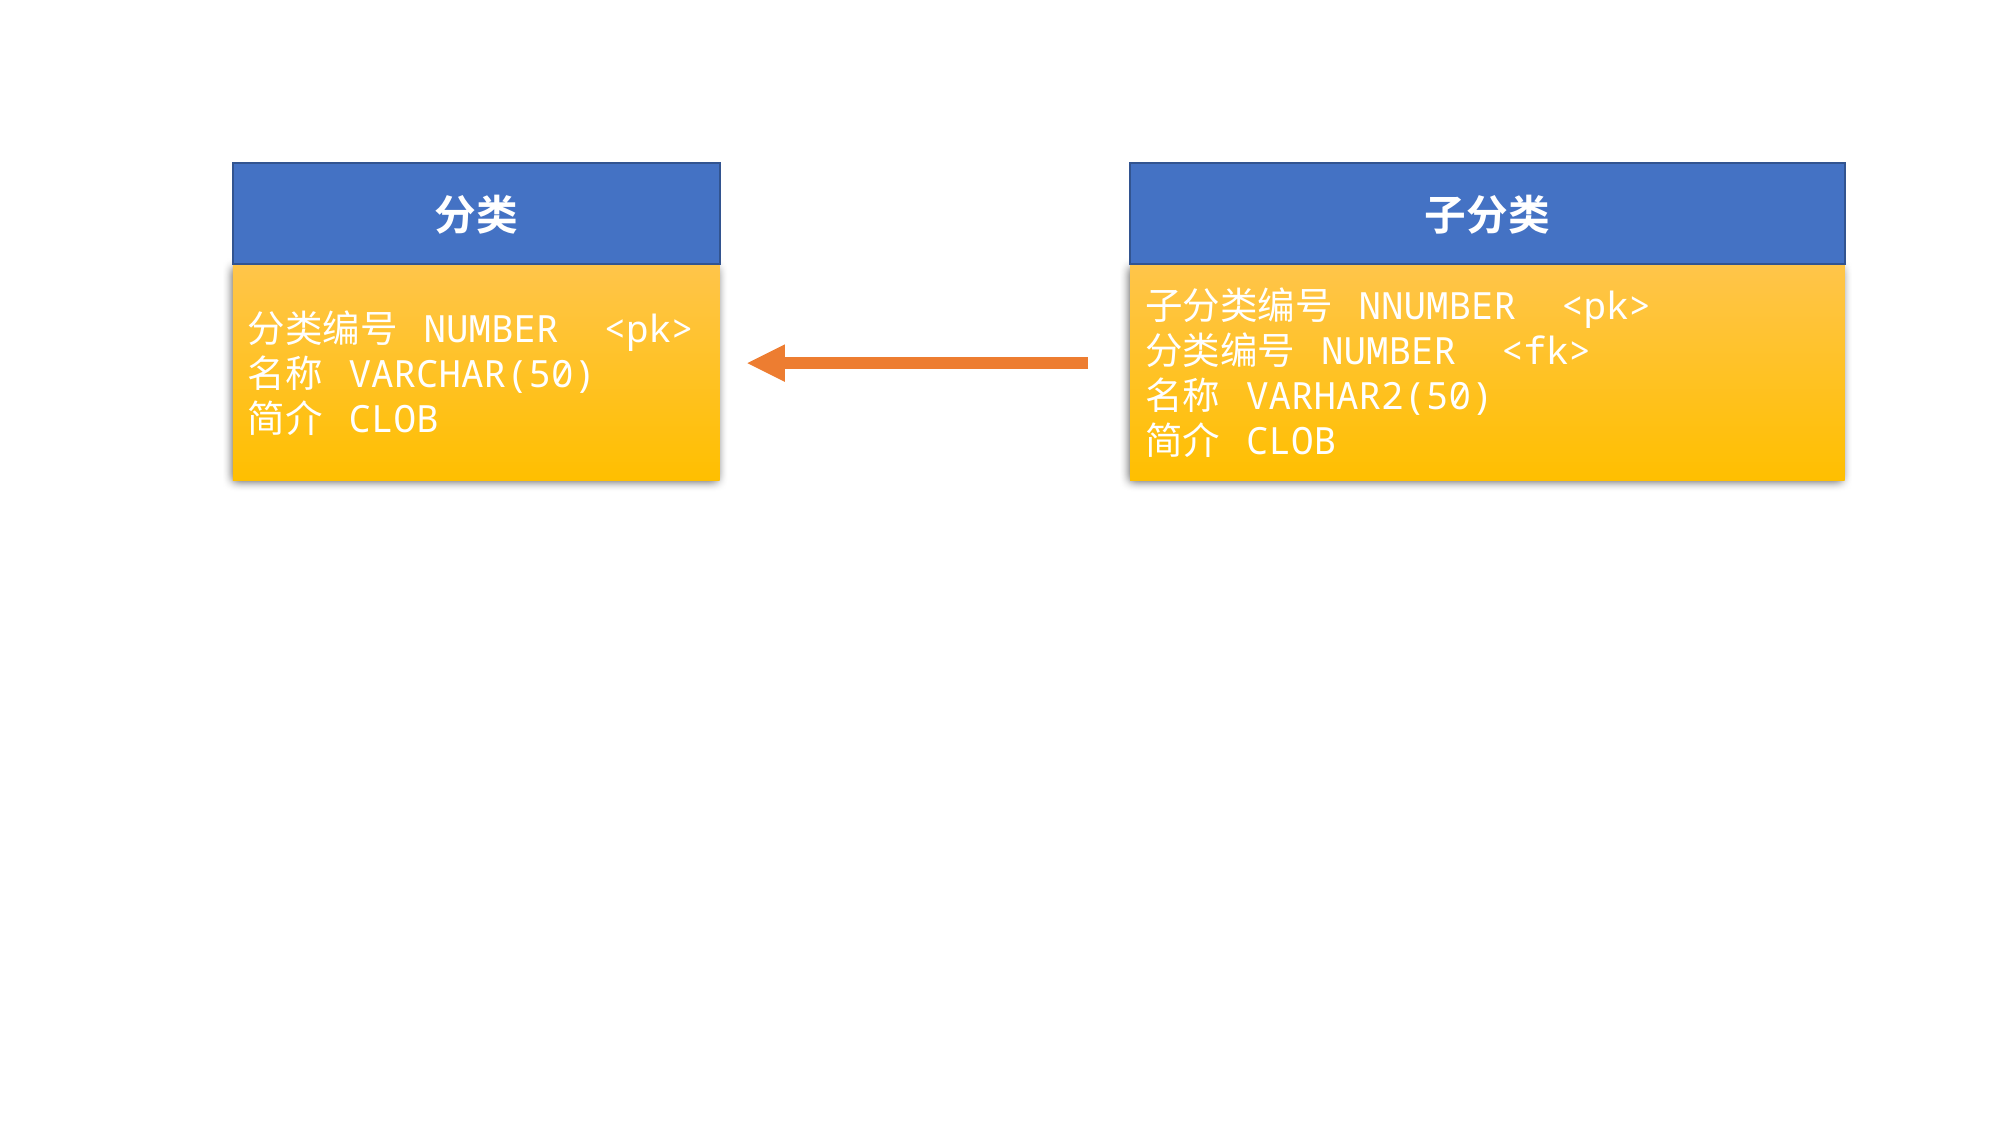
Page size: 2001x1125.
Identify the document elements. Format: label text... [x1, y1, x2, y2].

text_box 子分类 [1129, 162, 1846, 265]
text_box 分类 [232, 162, 721, 265]
text_box 分类编号 NUMBER <pk> 名称 VARCHAR(50) 简介 CLOB [232, 265, 720, 481]
text_box 子分类编号 NNUMBER <pk> 分类编号 NUMBER <fk> 名称 VARHAR2(50) 简介 CLOB [1130, 265, 1845, 481]
